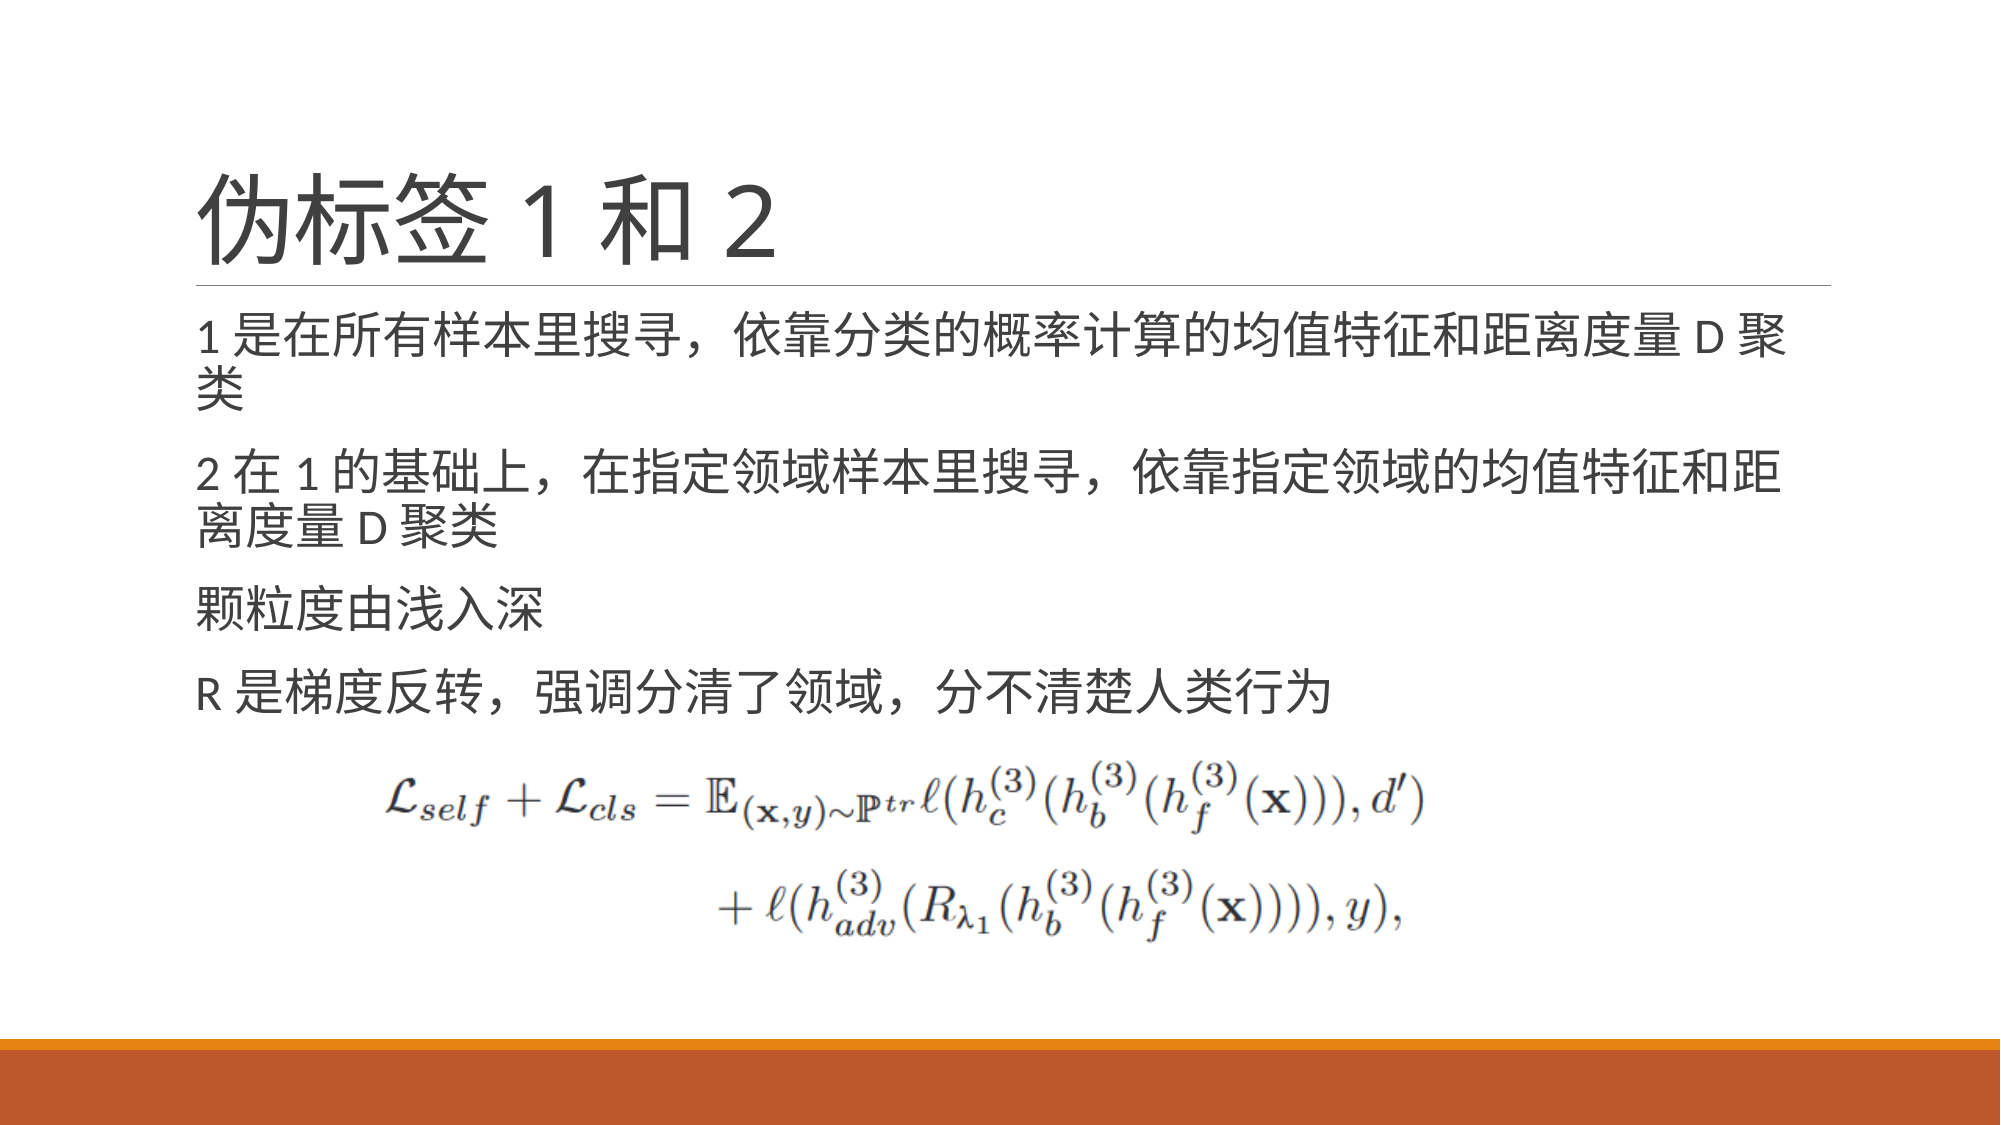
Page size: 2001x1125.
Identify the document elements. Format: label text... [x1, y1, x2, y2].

list 1是在所有样本里搜寻，依靠分类的概率计算的均值特征和距离度量D聚类 2在1的基础上，在指定领域样本里搜寻，依靠指定领域的均值特征和距离度量D聚类 颗粒度由浅入深 R是梯度反转，强调分清了领域，分不清楚人类行为 [180, 302, 1830, 963]
title 伪标签1和2 [180, 47, 1830, 285]
picture [353, 749, 1452, 948]
